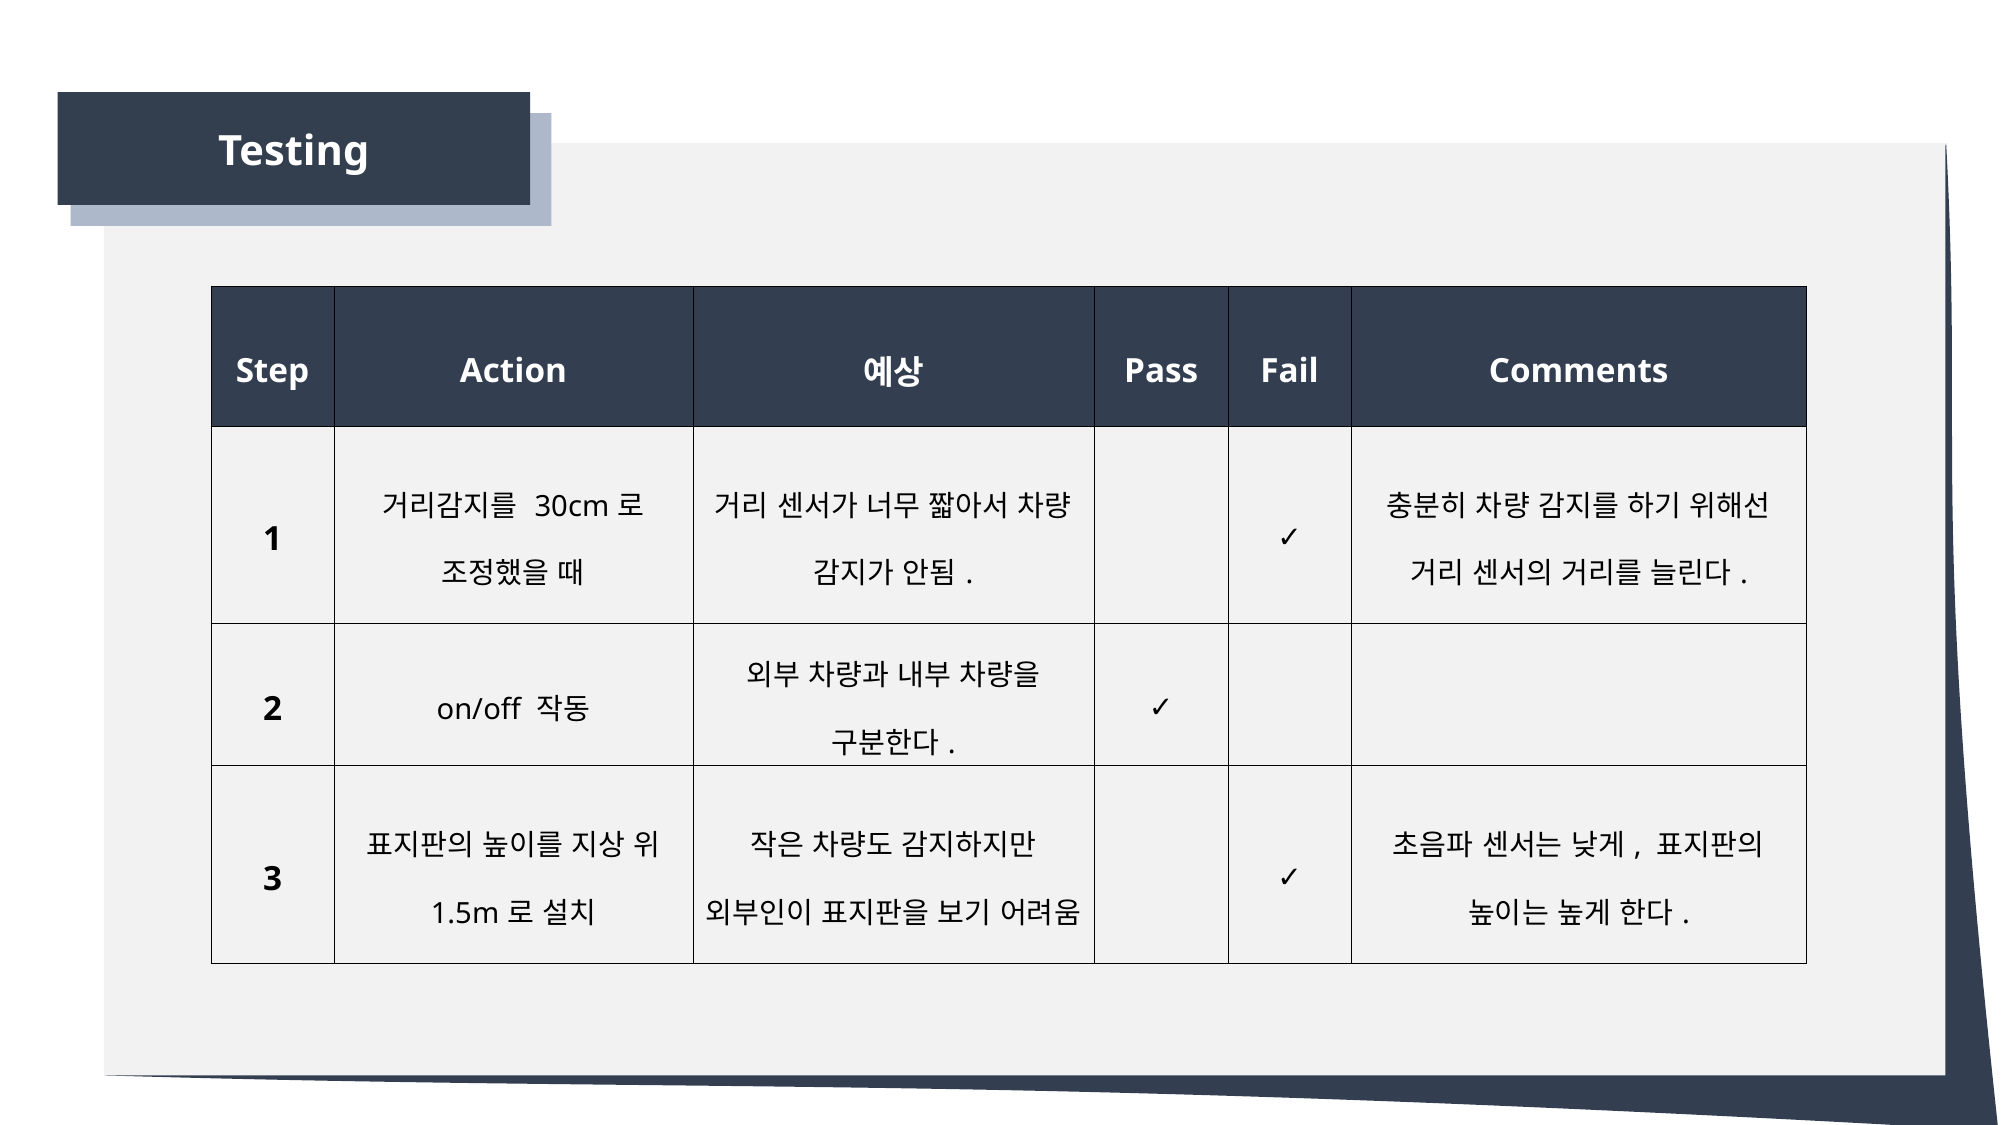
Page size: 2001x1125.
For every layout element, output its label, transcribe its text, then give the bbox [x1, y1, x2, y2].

table_cell 표지판의 높이를 지상 위 1.5m로 설치 [335, 766, 693, 963]
table_header Fail [1229, 287, 1351, 426]
table_cell [1095, 766, 1228, 963]
table_cell 1 [212, 427, 334, 623]
table_cell 초음파 센서는 낮게, 표지판의 높이는 높게 한다. [1352, 766, 1806, 963]
table_cell on/off 작동 [335, 624, 693, 765]
table_cell 외부 차량과 내부 차량을 구분한다. [694, 624, 1094, 765]
text_box [103, 142, 1946, 1076]
table_cell 거리 센서가 너무 짧아서 차량 감지가 안됨. [694, 427, 1094, 623]
table_header 예상 [694, 287, 1094, 426]
table_header Comments [1352, 287, 1806, 426]
table_cell 2 [212, 624, 334, 765]
text_box [70, 112, 552, 227]
text_box Testing [57, 91, 531, 206]
table_cell 거리감지를 30cm로 조정했을 때 [335, 427, 693, 623]
table_cell 작은 차량도 감지하지만 외부인이 표지판을 보기 어려움 [694, 766, 1094, 963]
table_cell ✓ [1229, 427, 1351, 623]
table_header Action [335, 287, 693, 426]
table_cell [1229, 624, 1351, 765]
table_cell [1095, 427, 1228, 623]
table_cell ✓ [1095, 624, 1228, 765]
table_cell 3 [212, 766, 334, 963]
table_cell ✓ [1229, 766, 1351, 963]
text_box [103, 142, 1999, 1125]
table_cell 충분히 차량 감지를 하기 위해선 거리 센서의 거리를 늘린다. [1352, 427, 1806, 623]
table_header Step [212, 287, 334, 426]
table_header Pass [1095, 287, 1228, 426]
table_cell [1352, 624, 1806, 765]
